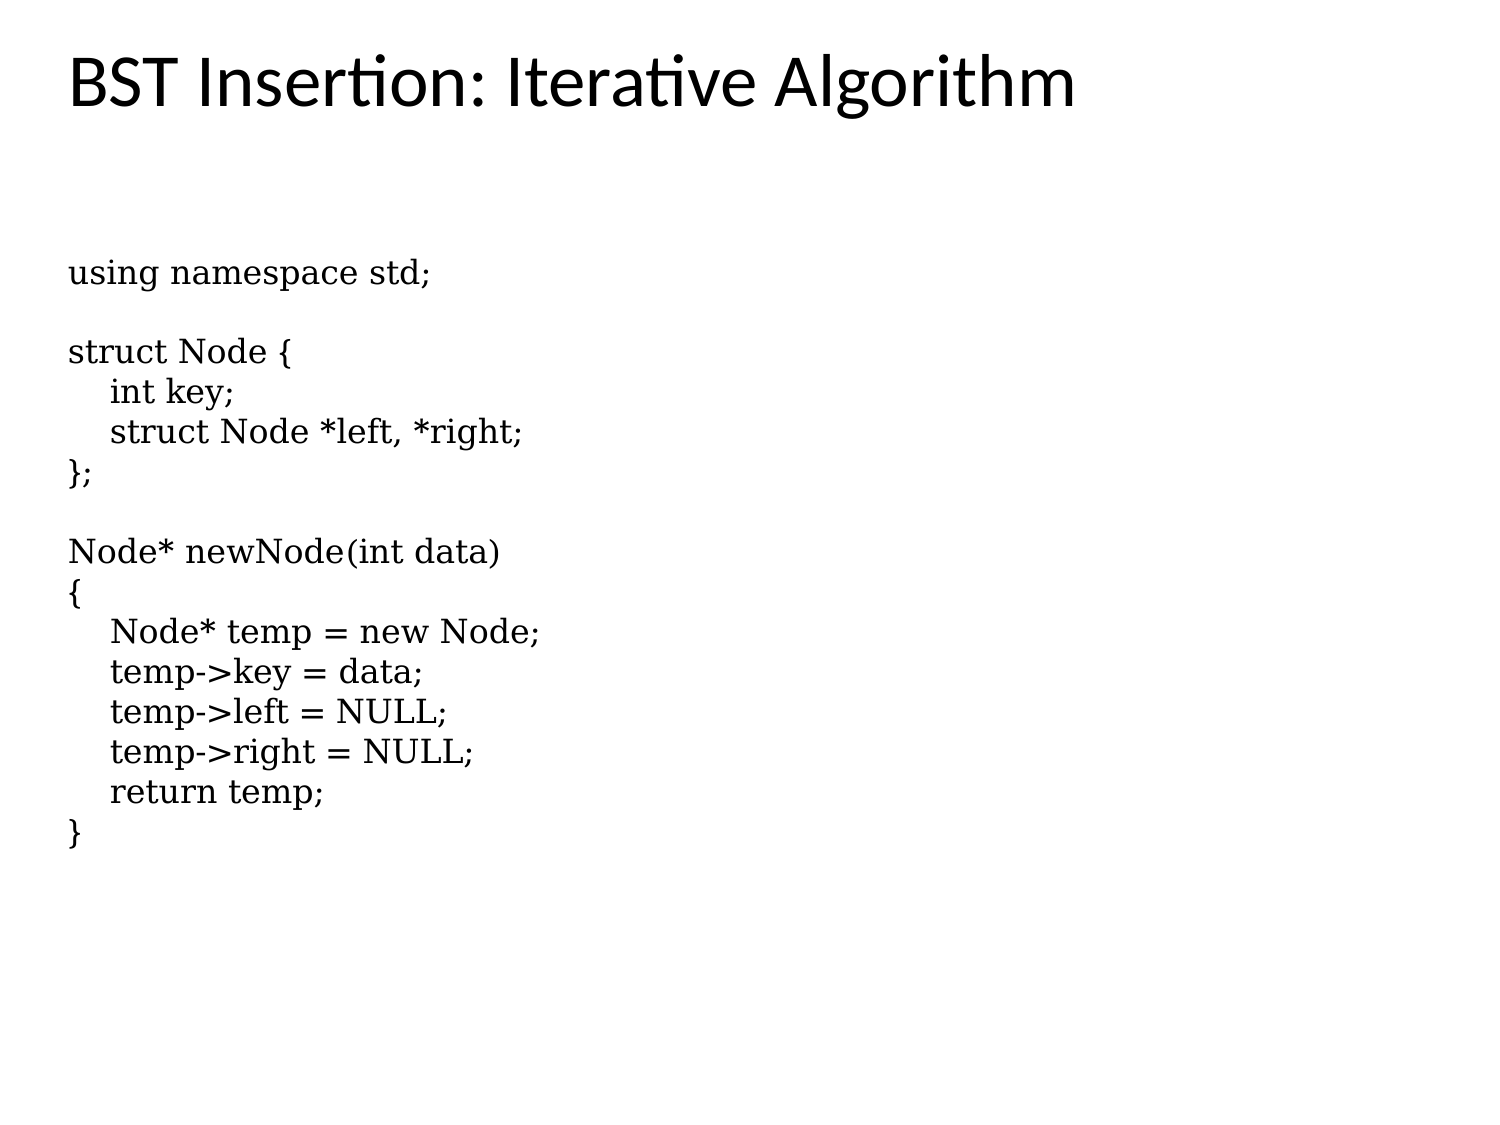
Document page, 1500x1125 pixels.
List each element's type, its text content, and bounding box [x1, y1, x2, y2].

text_box using namespace std; struct Node { int key; struct Node *left, *right; }; Node* newNode(int data) { Node* temp = new Node; temp->key = data; temp->left = NULL; temp->right = NULL; return temp; } [53, 243, 1459, 937]
title BST Insertion: Iterative Algorithm [53, 7, 1500, 158]
